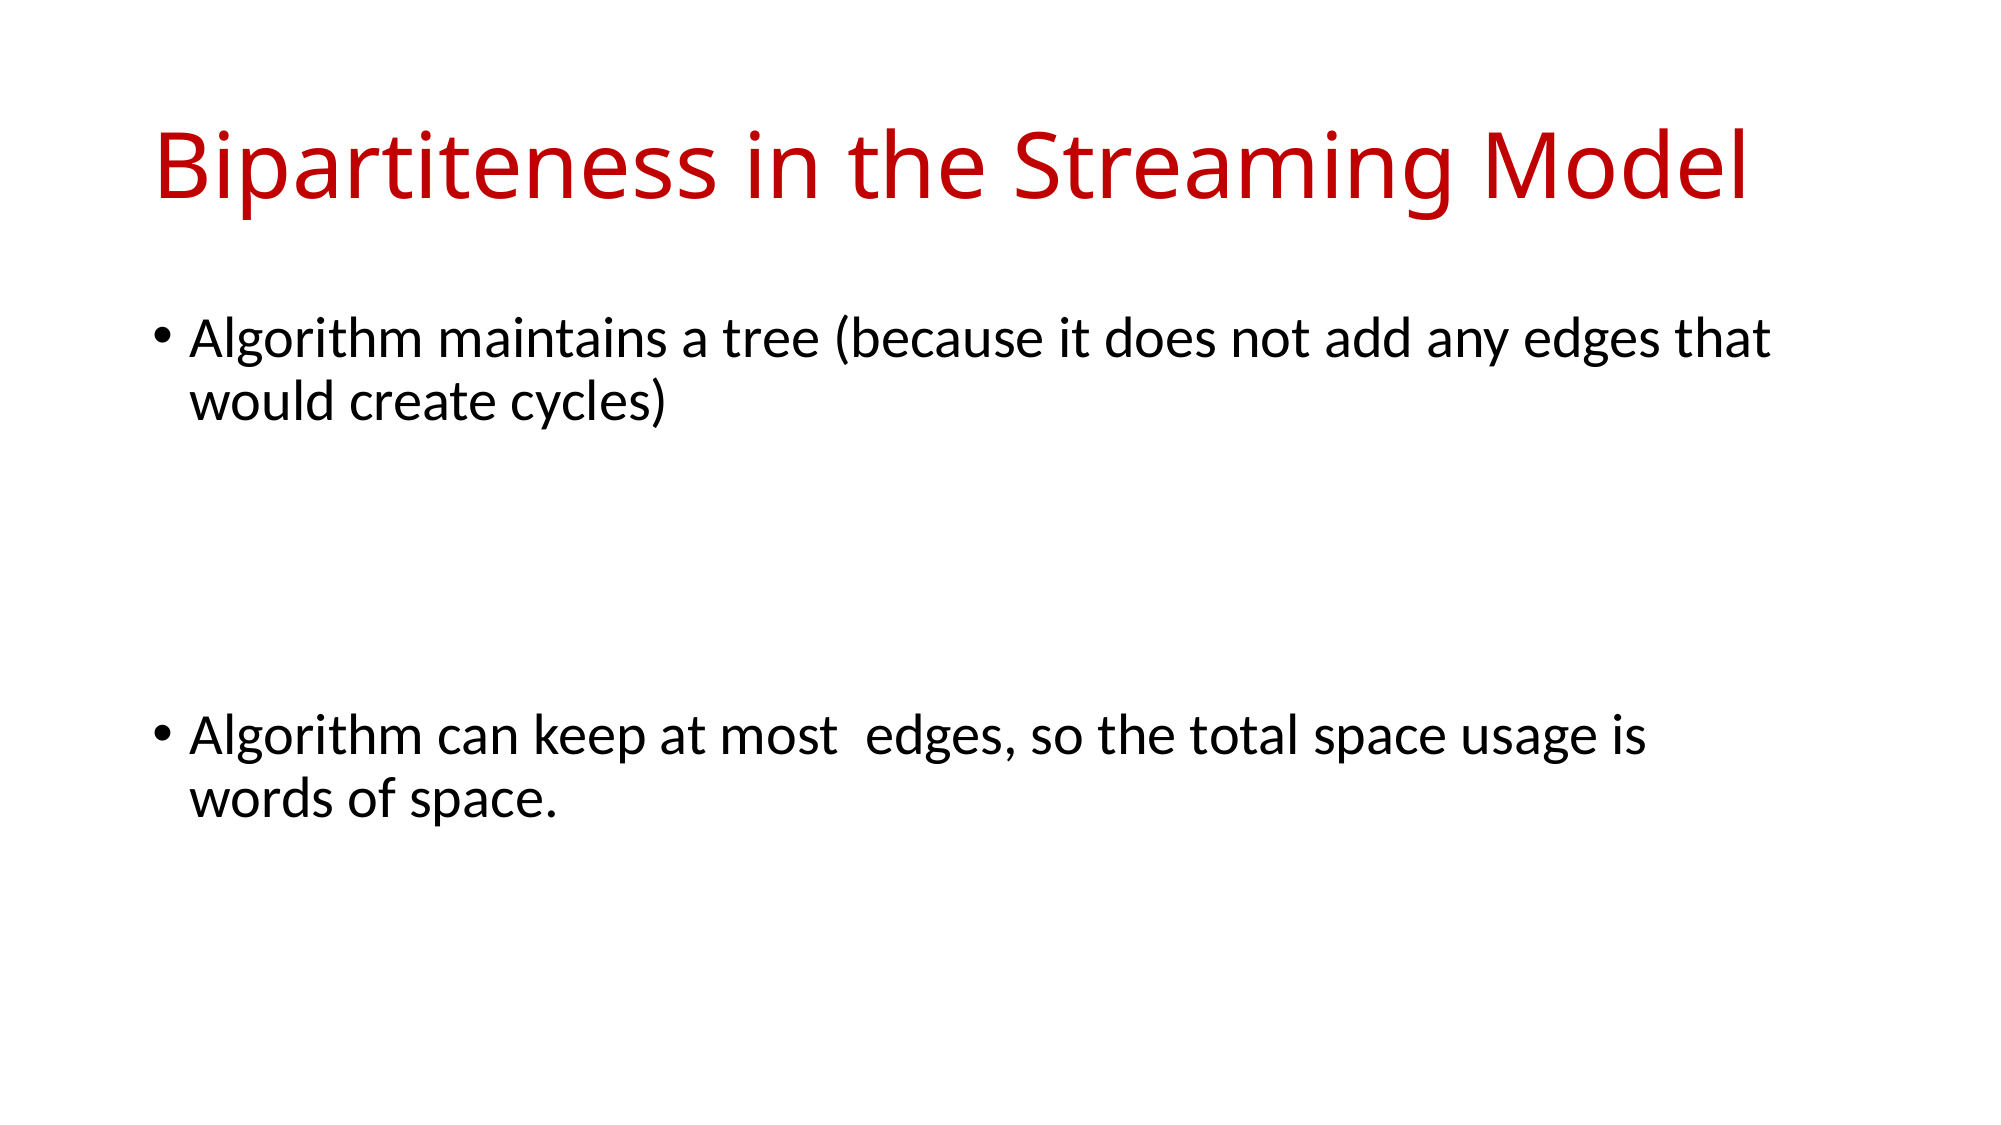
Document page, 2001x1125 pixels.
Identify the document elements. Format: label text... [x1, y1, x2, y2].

title Bipartiteness in the Streaming Model [137, 59, 1863, 278]
